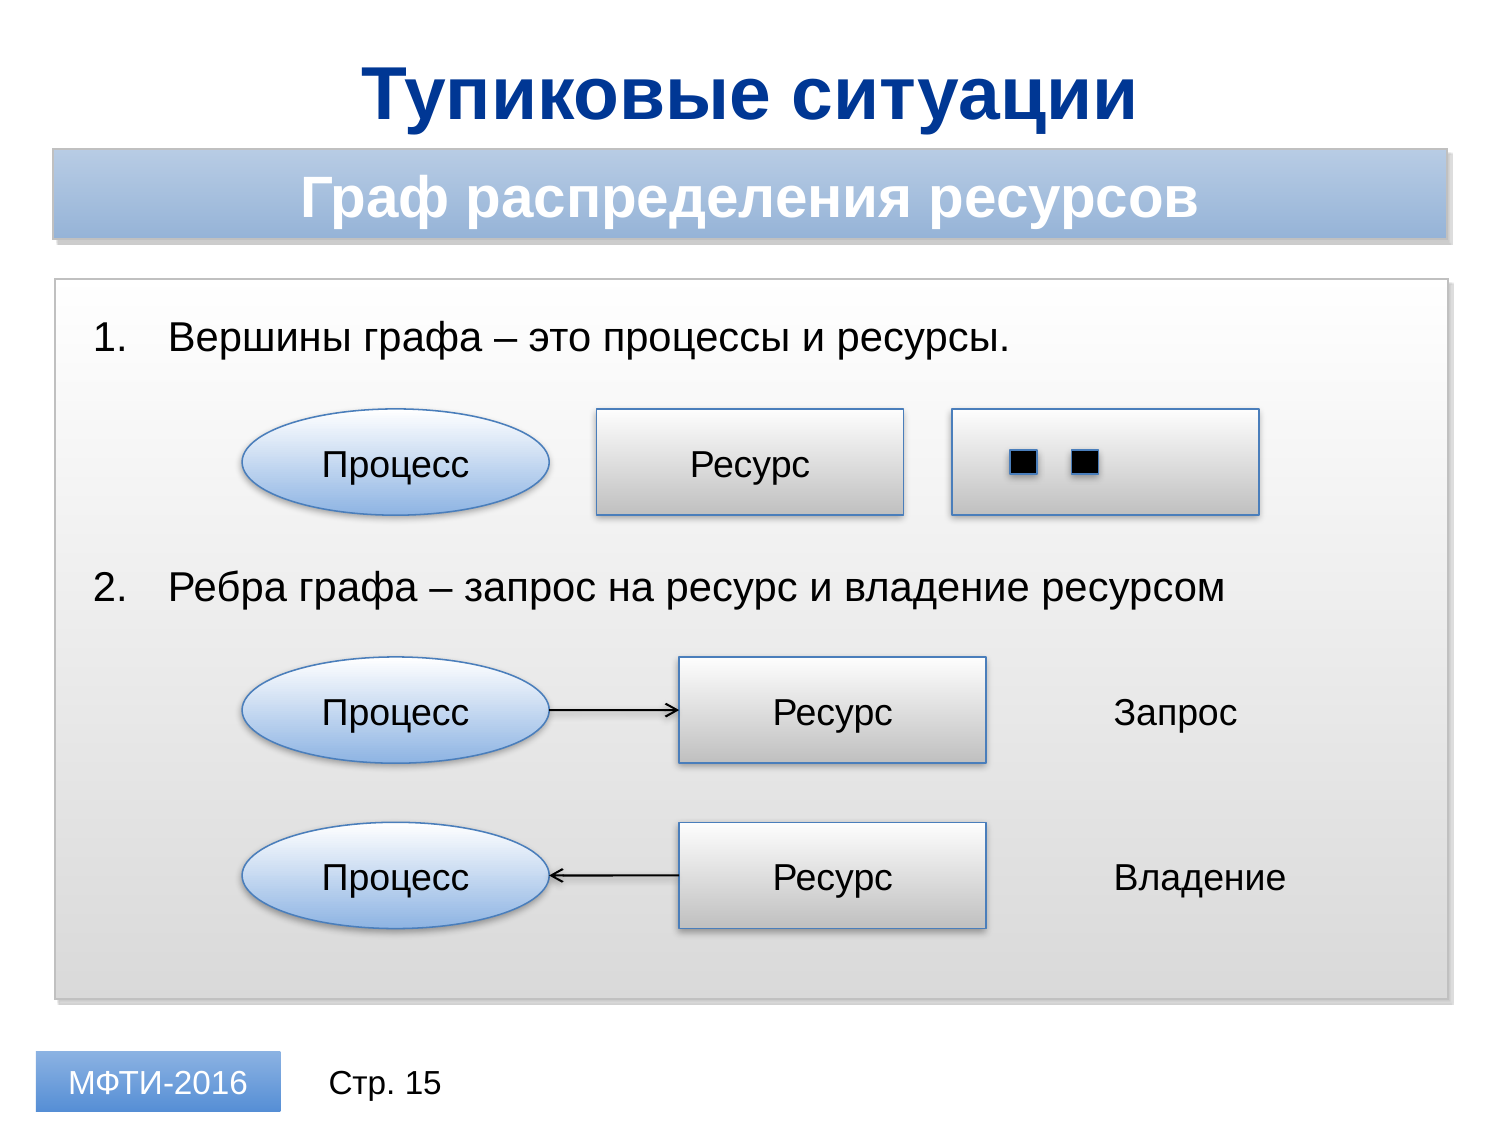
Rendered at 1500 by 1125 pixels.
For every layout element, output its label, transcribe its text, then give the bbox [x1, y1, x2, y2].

text_box Владение [1098, 845, 1341, 906]
footer МФТИ-2016 [35, 1051, 281, 1112]
text_box Запрос [1098, 680, 1294, 741]
title Тупиковые ситуации [52, 38, 1448, 141]
text_box Вершины графа – это процессы и ресурсы. Ребра графа – запрос на ресурс и владение ресурсом [78, 302, 1425, 618]
text_box [1071, 449, 1099, 475]
text_box Процесс [241, 408, 550, 516]
text_box Граф распределения ресурсов [53, 149, 1447, 239]
text_box Ресурс [596, 408, 904, 516]
text_box Процесс [241, 821, 550, 930]
text_box [951, 408, 1260, 516]
text_box Ресурс [678, 656, 987, 764]
text_box [1009, 449, 1038, 475]
text_box Процесс [241, 656, 550, 764]
text_box [54, 278, 1449, 1000]
text_box Ресурс [678, 822, 987, 929]
slide_number Стр. 15 [303, 1051, 467, 1112]
